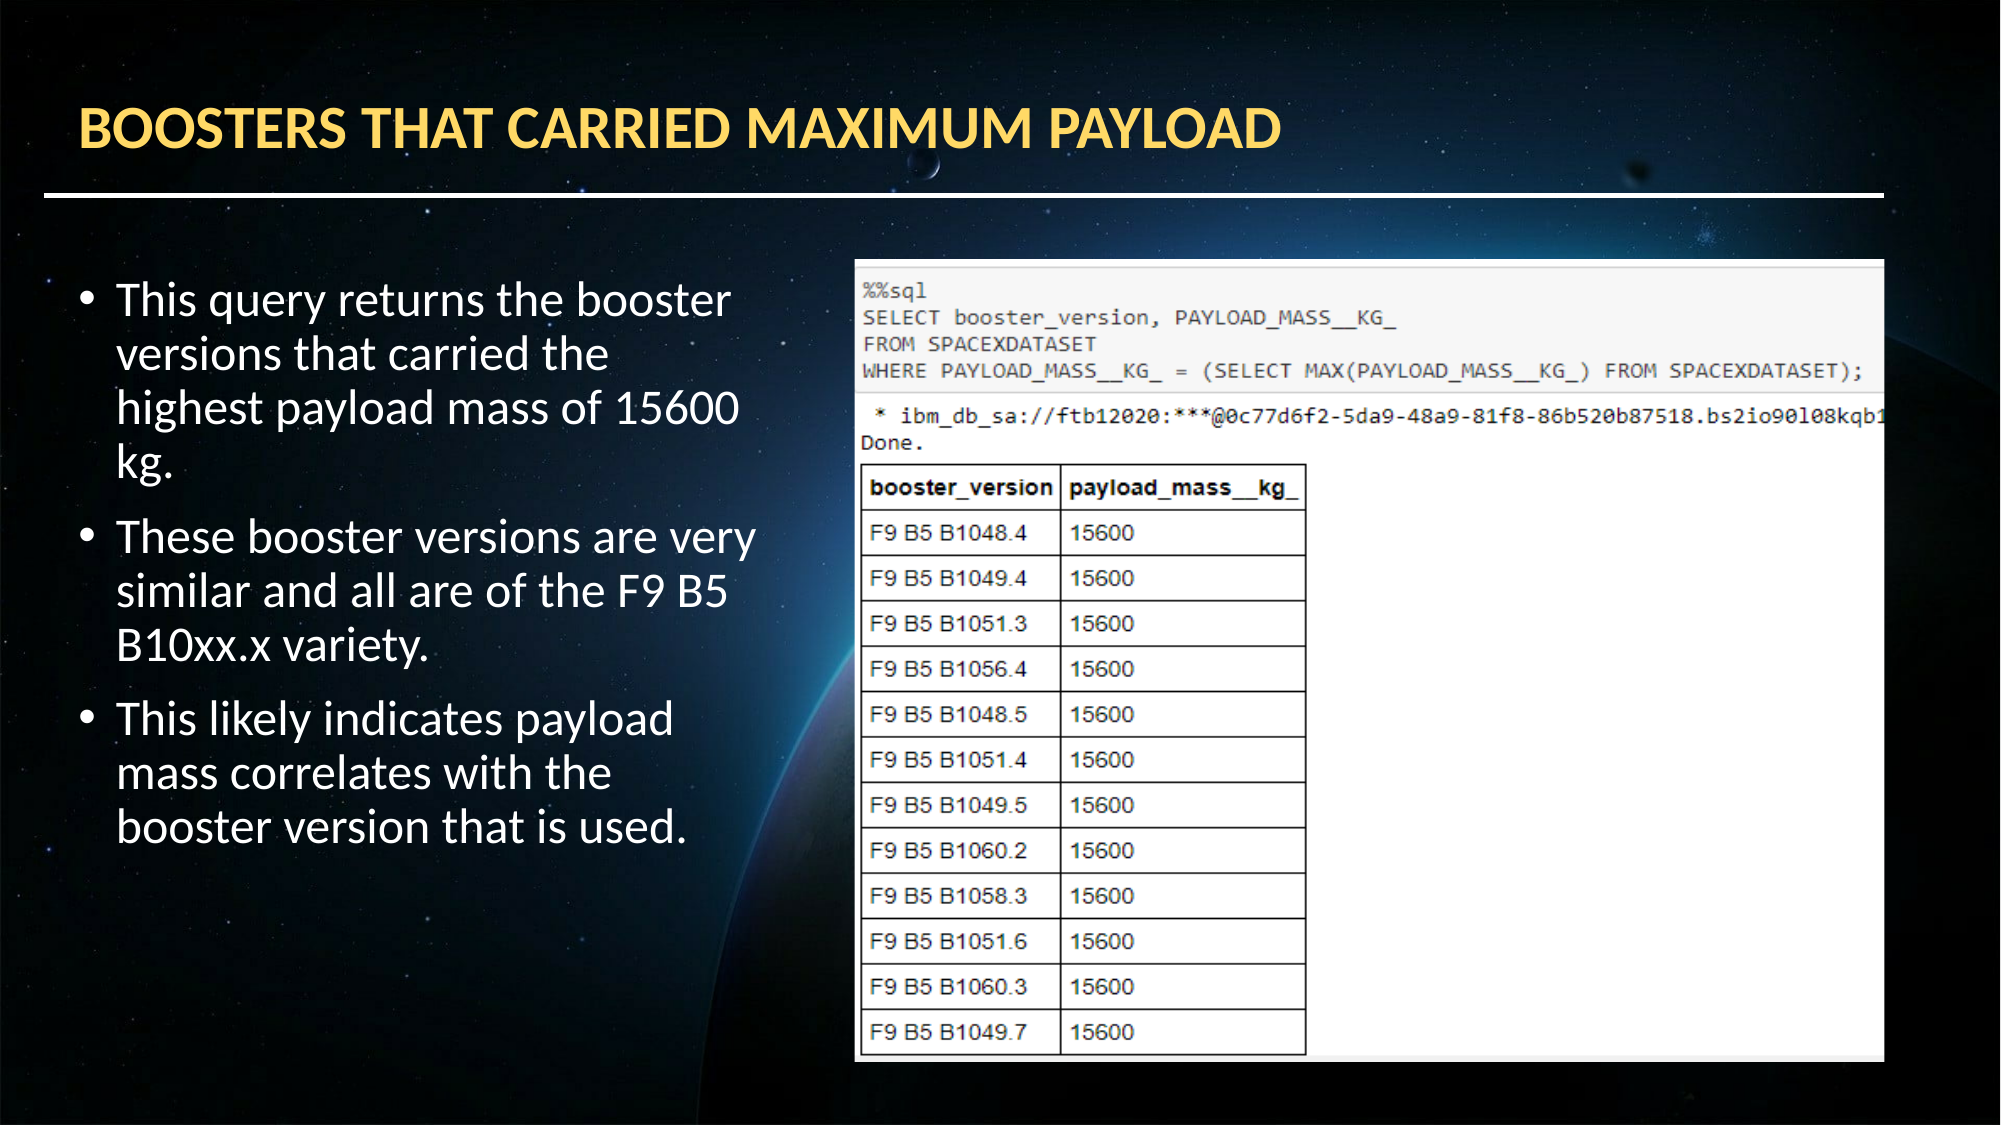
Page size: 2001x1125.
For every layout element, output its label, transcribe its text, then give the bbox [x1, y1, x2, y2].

text_box [854, 259, 1885, 1062]
title BOOSTERS THAT CARRIED MAXIMUM PAYLOAD [63, 21, 1943, 244]
list This query returns the booster versions that carried the highest payload mass of 15600 kg. These booster versions are very similar and all are of the F9 B5 B10xx.x variety. This likely indicates payload mass correlates with the booster version that is used. [63, 265, 777, 1076]
picture [0, 0, 2001, 1125]
